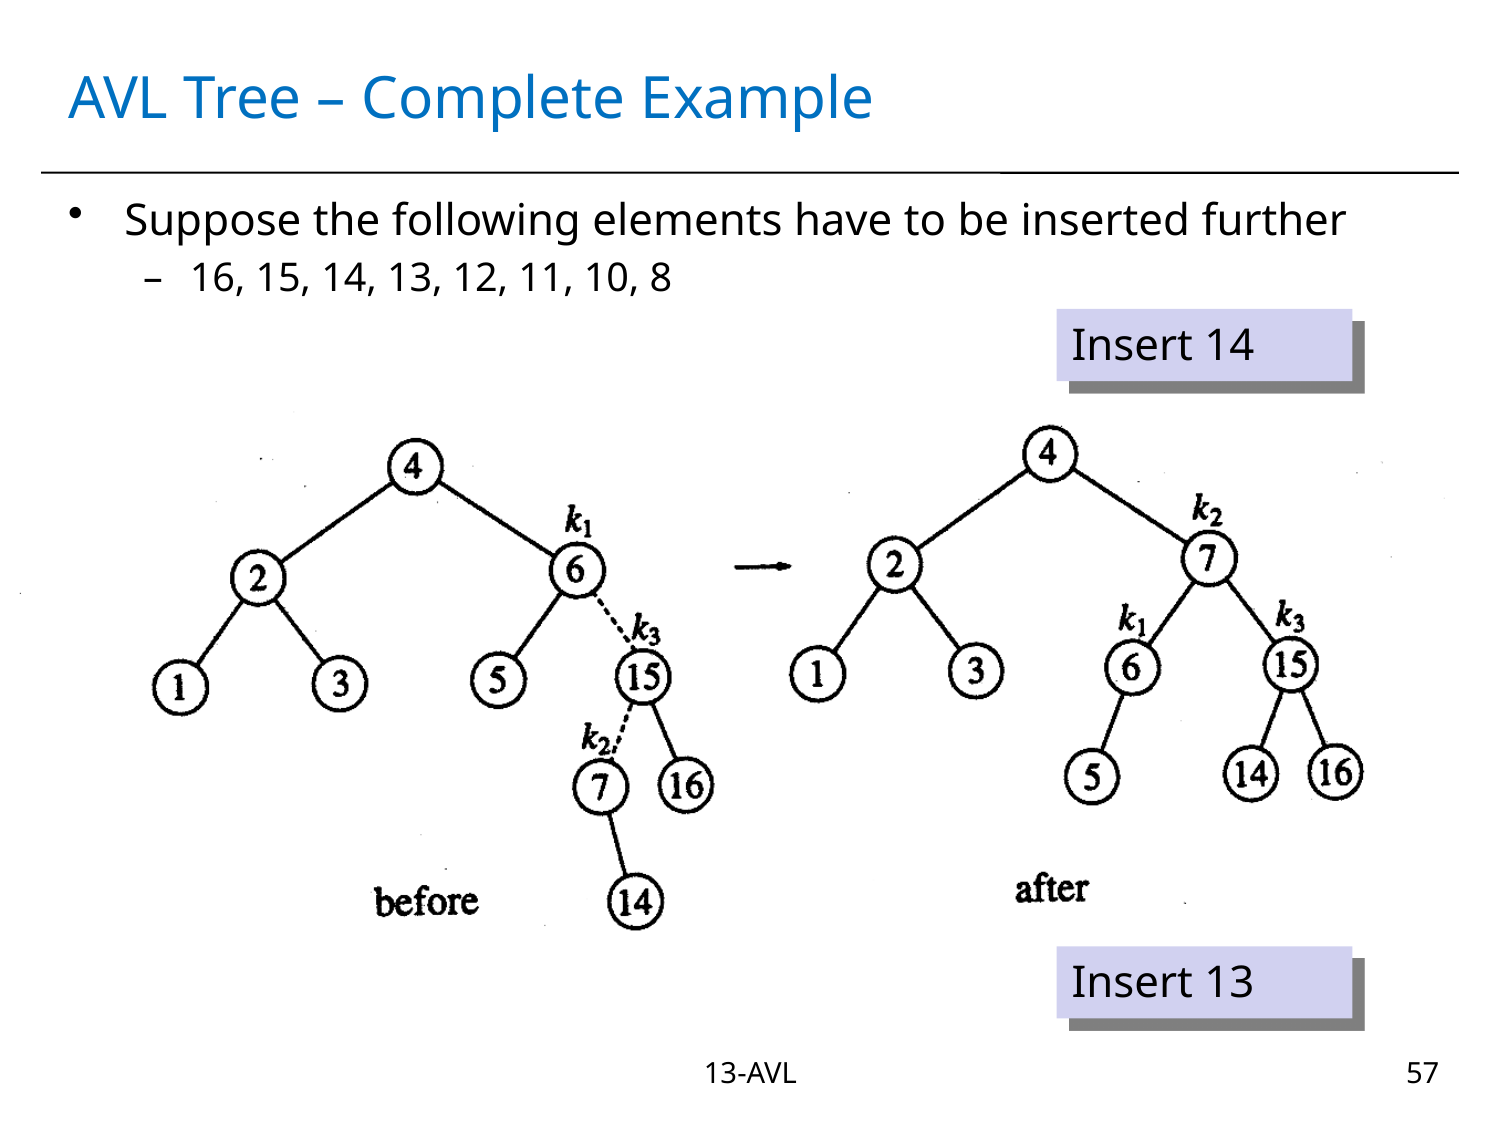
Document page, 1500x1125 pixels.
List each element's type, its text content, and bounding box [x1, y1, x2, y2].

picture [0, 406, 1466, 936]
text_box Insert 13 [1056, 946, 1353, 1019]
title AVL Tree – Complete Example [52, 30, 1448, 159]
footer 13-AVL [502, 1046, 999, 1125]
list Suppose the following elements have to be inserted further 16, 15, 14, 13, 12, 11, 10, 8 [52, 944, 1448, 1024]
text_box Insert 14 [1056, 308, 1353, 382]
slide_number 57 [1104, 1046, 1455, 1125]
list Suppose the following elements have to be inserted further 16, 15, 14, 13, 12, 11, 10, 8 [52, 184, 1448, 405]
